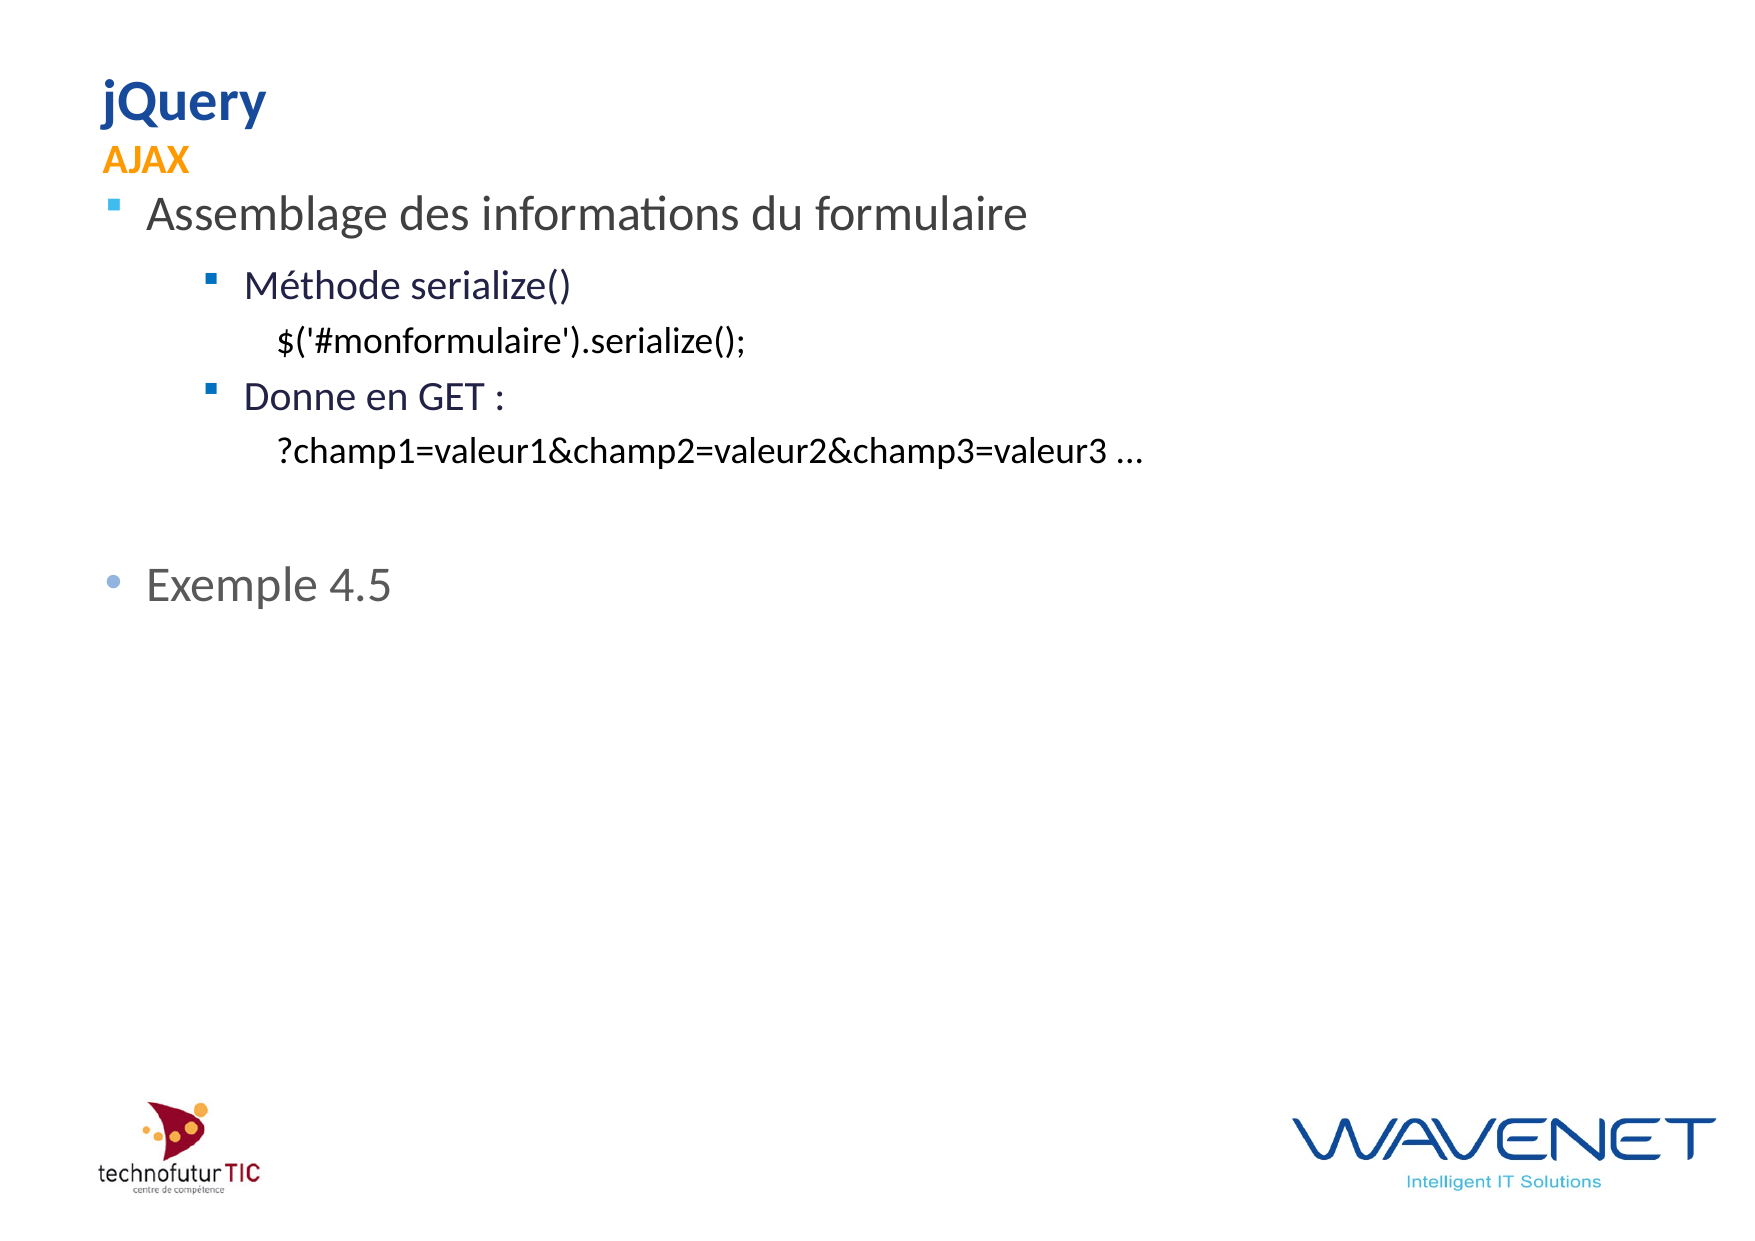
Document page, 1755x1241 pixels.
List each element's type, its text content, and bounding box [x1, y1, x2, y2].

picture [1290, 1116, 1718, 1192]
list Assemblage des informations du formulaire Méthode serialize() $('#monformulaire').serialize(); Donne en GET : ?champ1=valeur1&champ2=valeur2&champ3=valeur3 ... Exemple 4.5 [87, 171, 1667, 1070]
title jQuery AJAX [85, 52, 1667, 160]
picture [91, 1092, 267, 1199]
